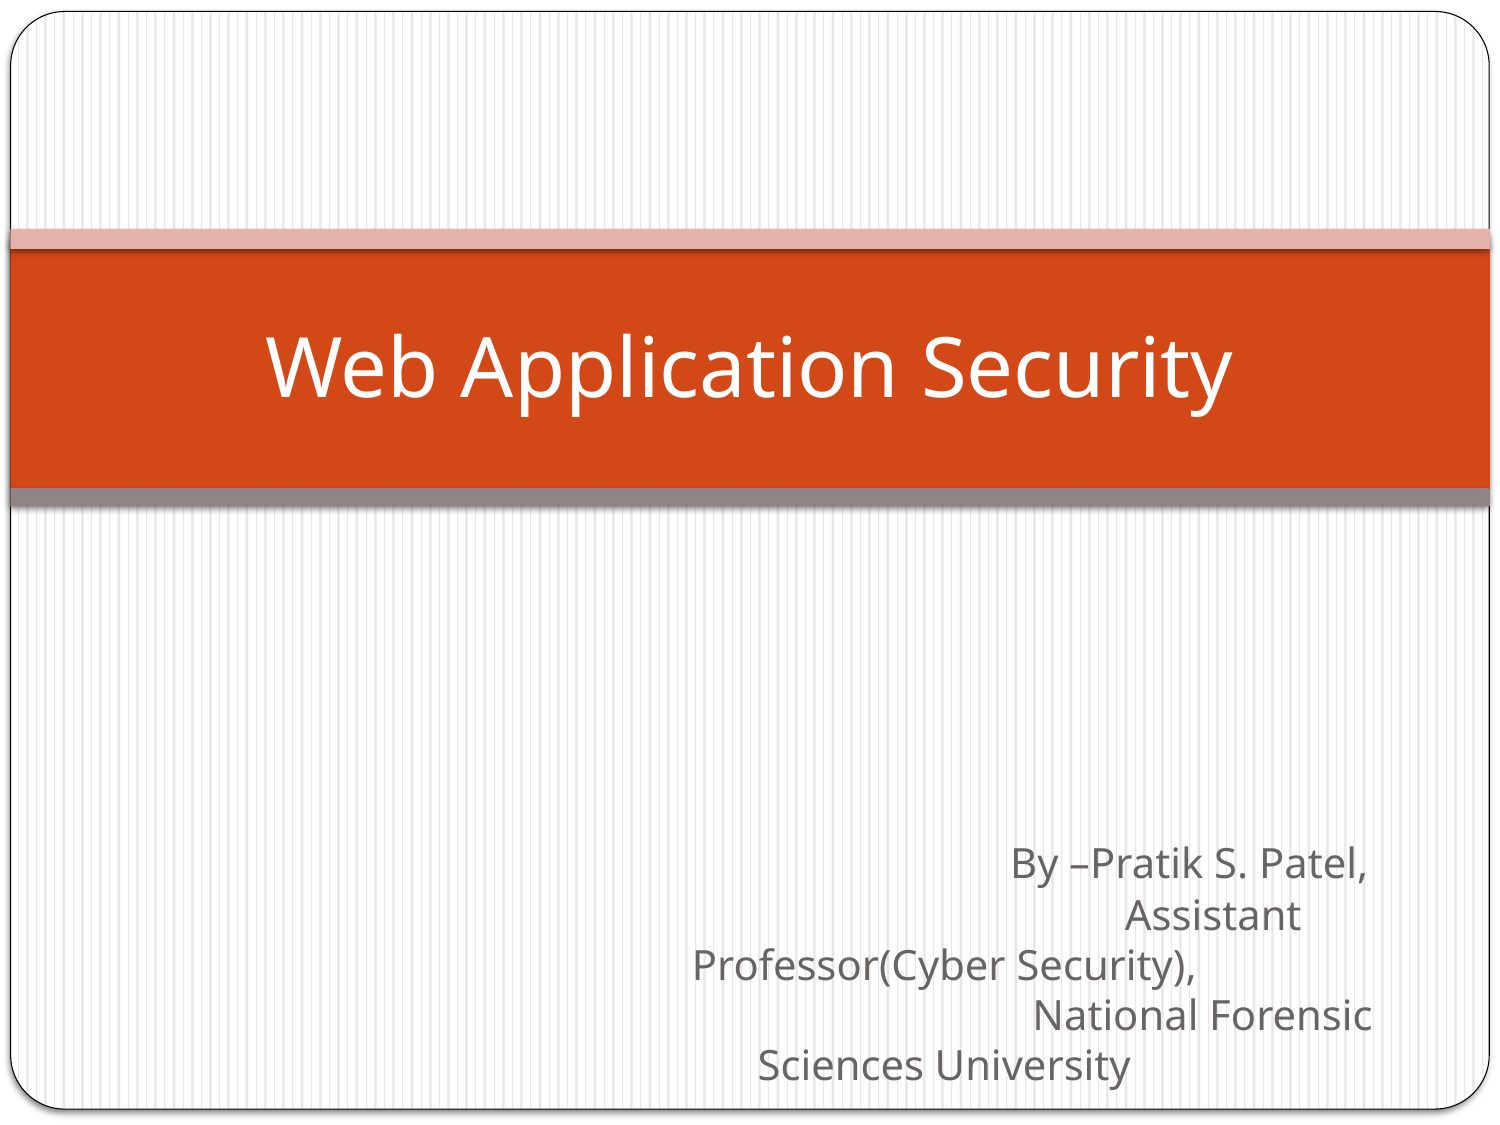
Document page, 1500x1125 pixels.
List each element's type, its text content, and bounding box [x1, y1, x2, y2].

title Web Application Security [74, 246, 1426, 489]
subtitle By –Pratik S. Patel, Assistant Professor(Cyber Security), National Forensic Sciences University [419, 739, 1470, 1003]
